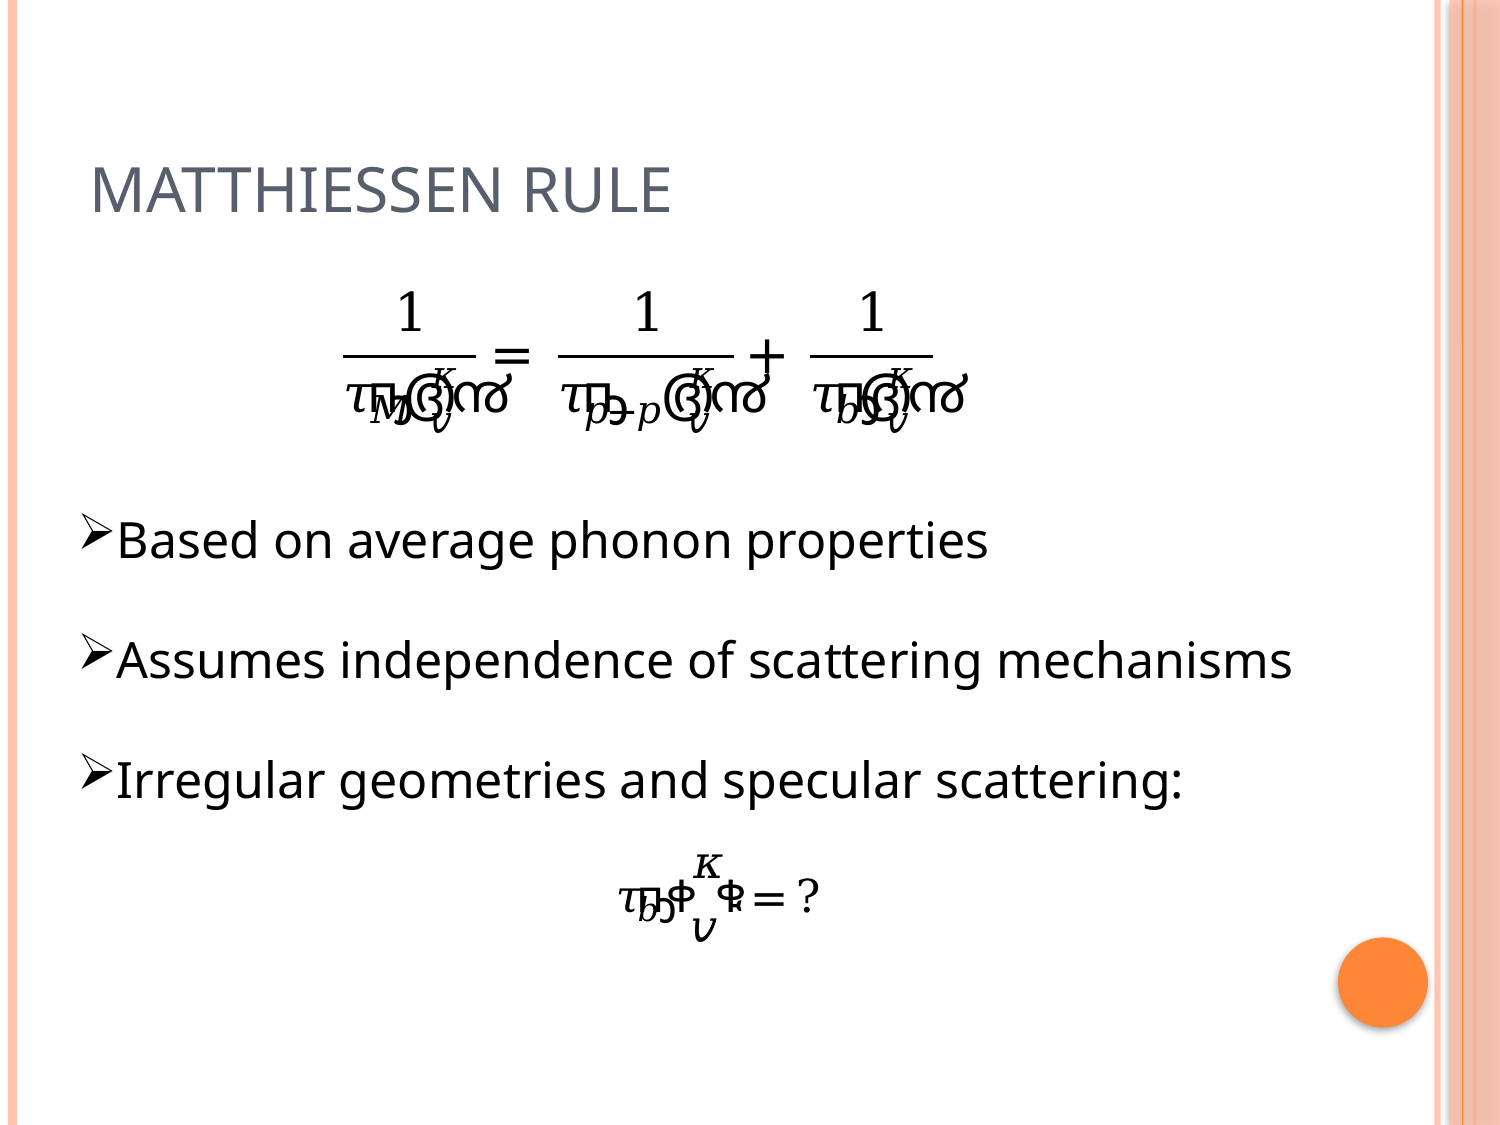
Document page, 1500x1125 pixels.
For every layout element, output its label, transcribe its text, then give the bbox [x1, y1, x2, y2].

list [190, 286, 1085, 486]
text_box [224, 849, 1206, 1023]
text_box Based on average phonon properties Assumes independence of scattering mechanisms Irregular geometries and specular scattering: [62, 500, 1313, 1041]
title Matthiessen Rule [75, 45, 1300, 233]
